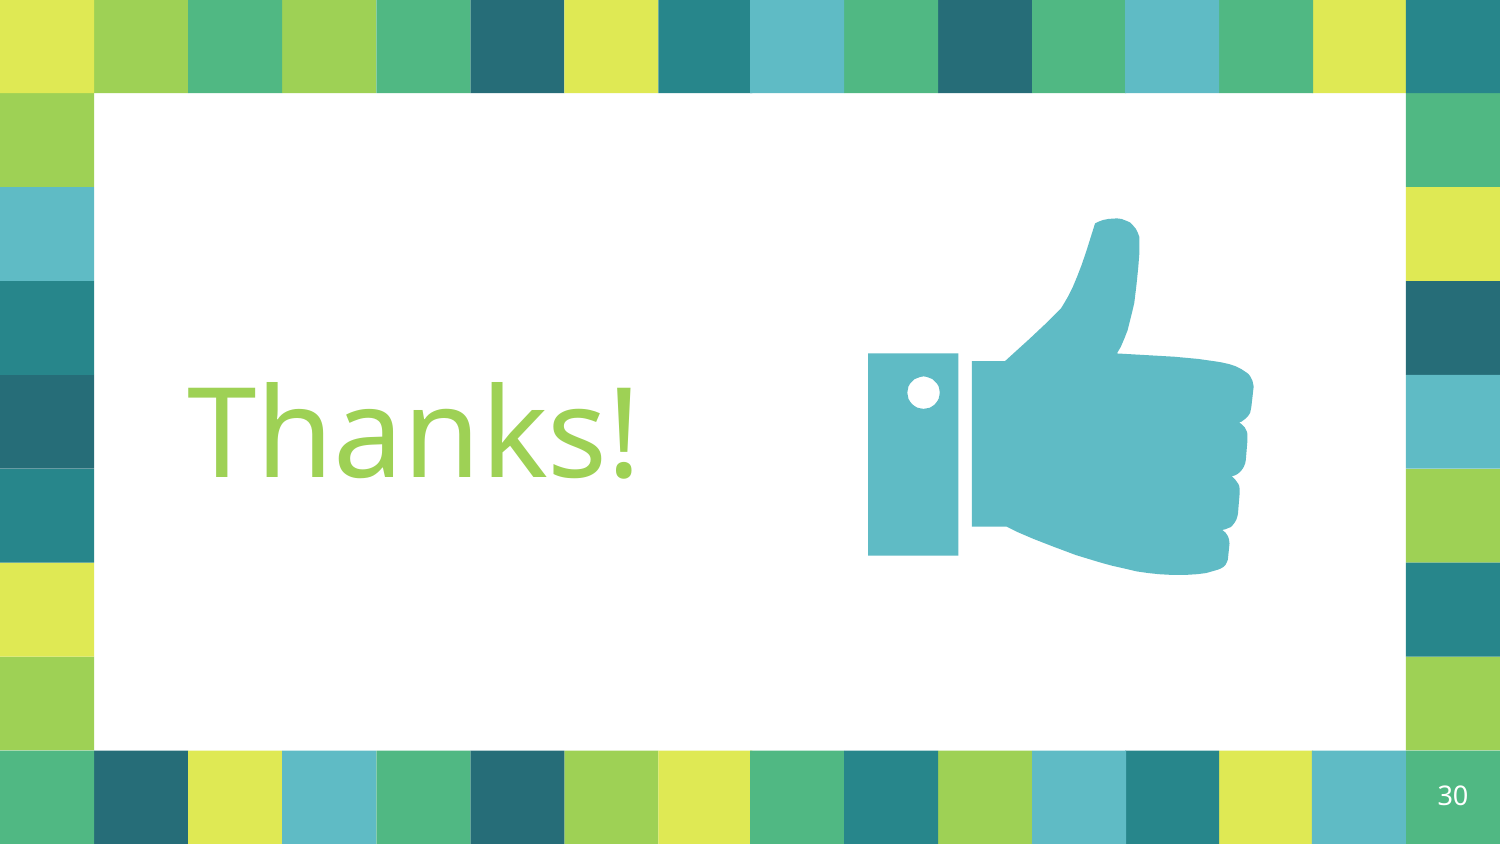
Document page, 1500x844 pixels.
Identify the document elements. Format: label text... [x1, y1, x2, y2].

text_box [867, 218, 1254, 575]
title Thanks! [172, 391, 833, 518]
slide_number 30 [1405, 749, 1500, 844]
